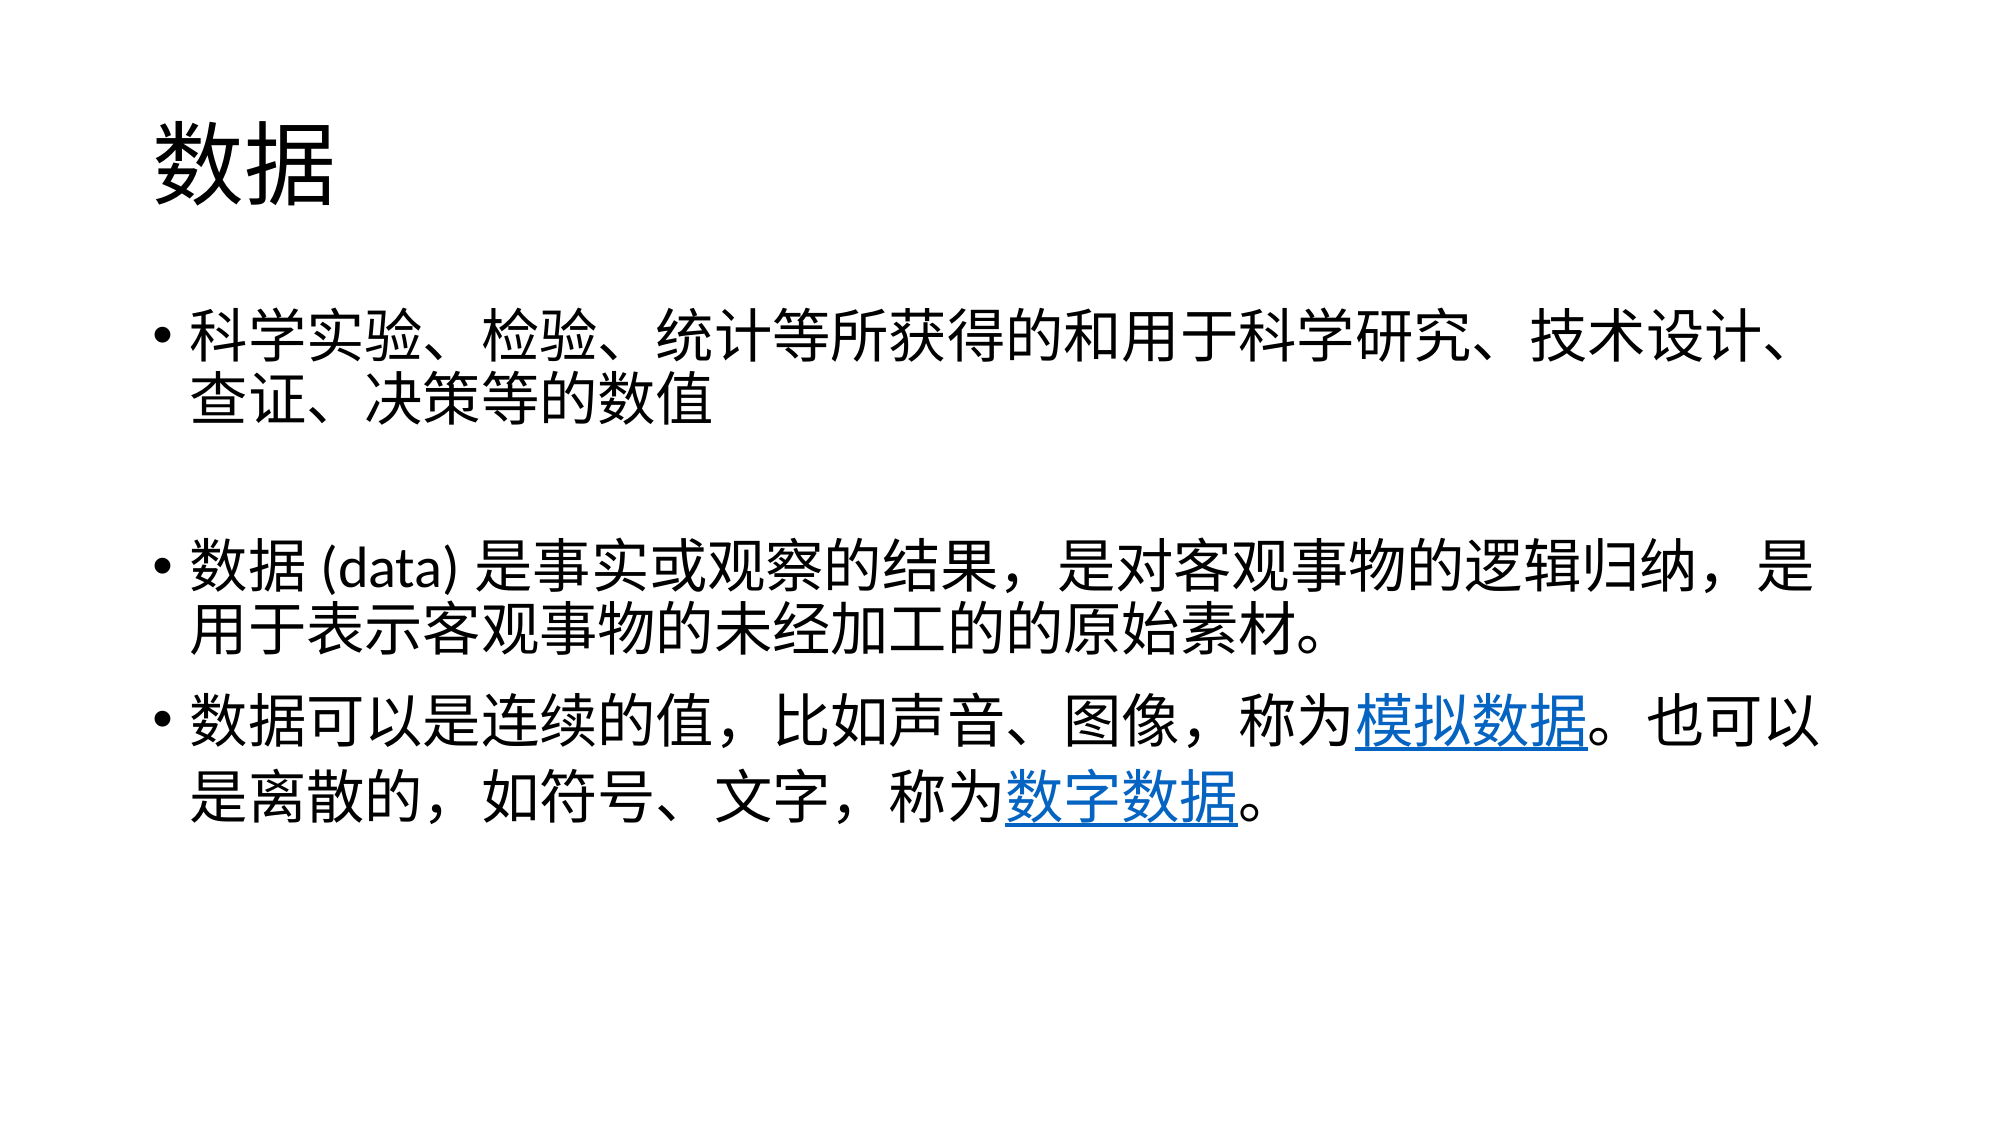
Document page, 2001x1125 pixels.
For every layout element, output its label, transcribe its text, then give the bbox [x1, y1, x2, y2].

title 数据 [137, 59, 1863, 278]
list 科学实验、检验、统计等所获得的和用于科学研究、技术设计、查证、决策等的数值 数据(data)是事实或观察的结果，是对客观事物的逻辑归纳，是用于表示客观事物的未经加工的的原始素材。 数据可以是连续的值，比如声音、图像，称为模拟数据。也可以是离散的，如符号、文字，称为数字数据。 [137, 299, 1863, 1014]
